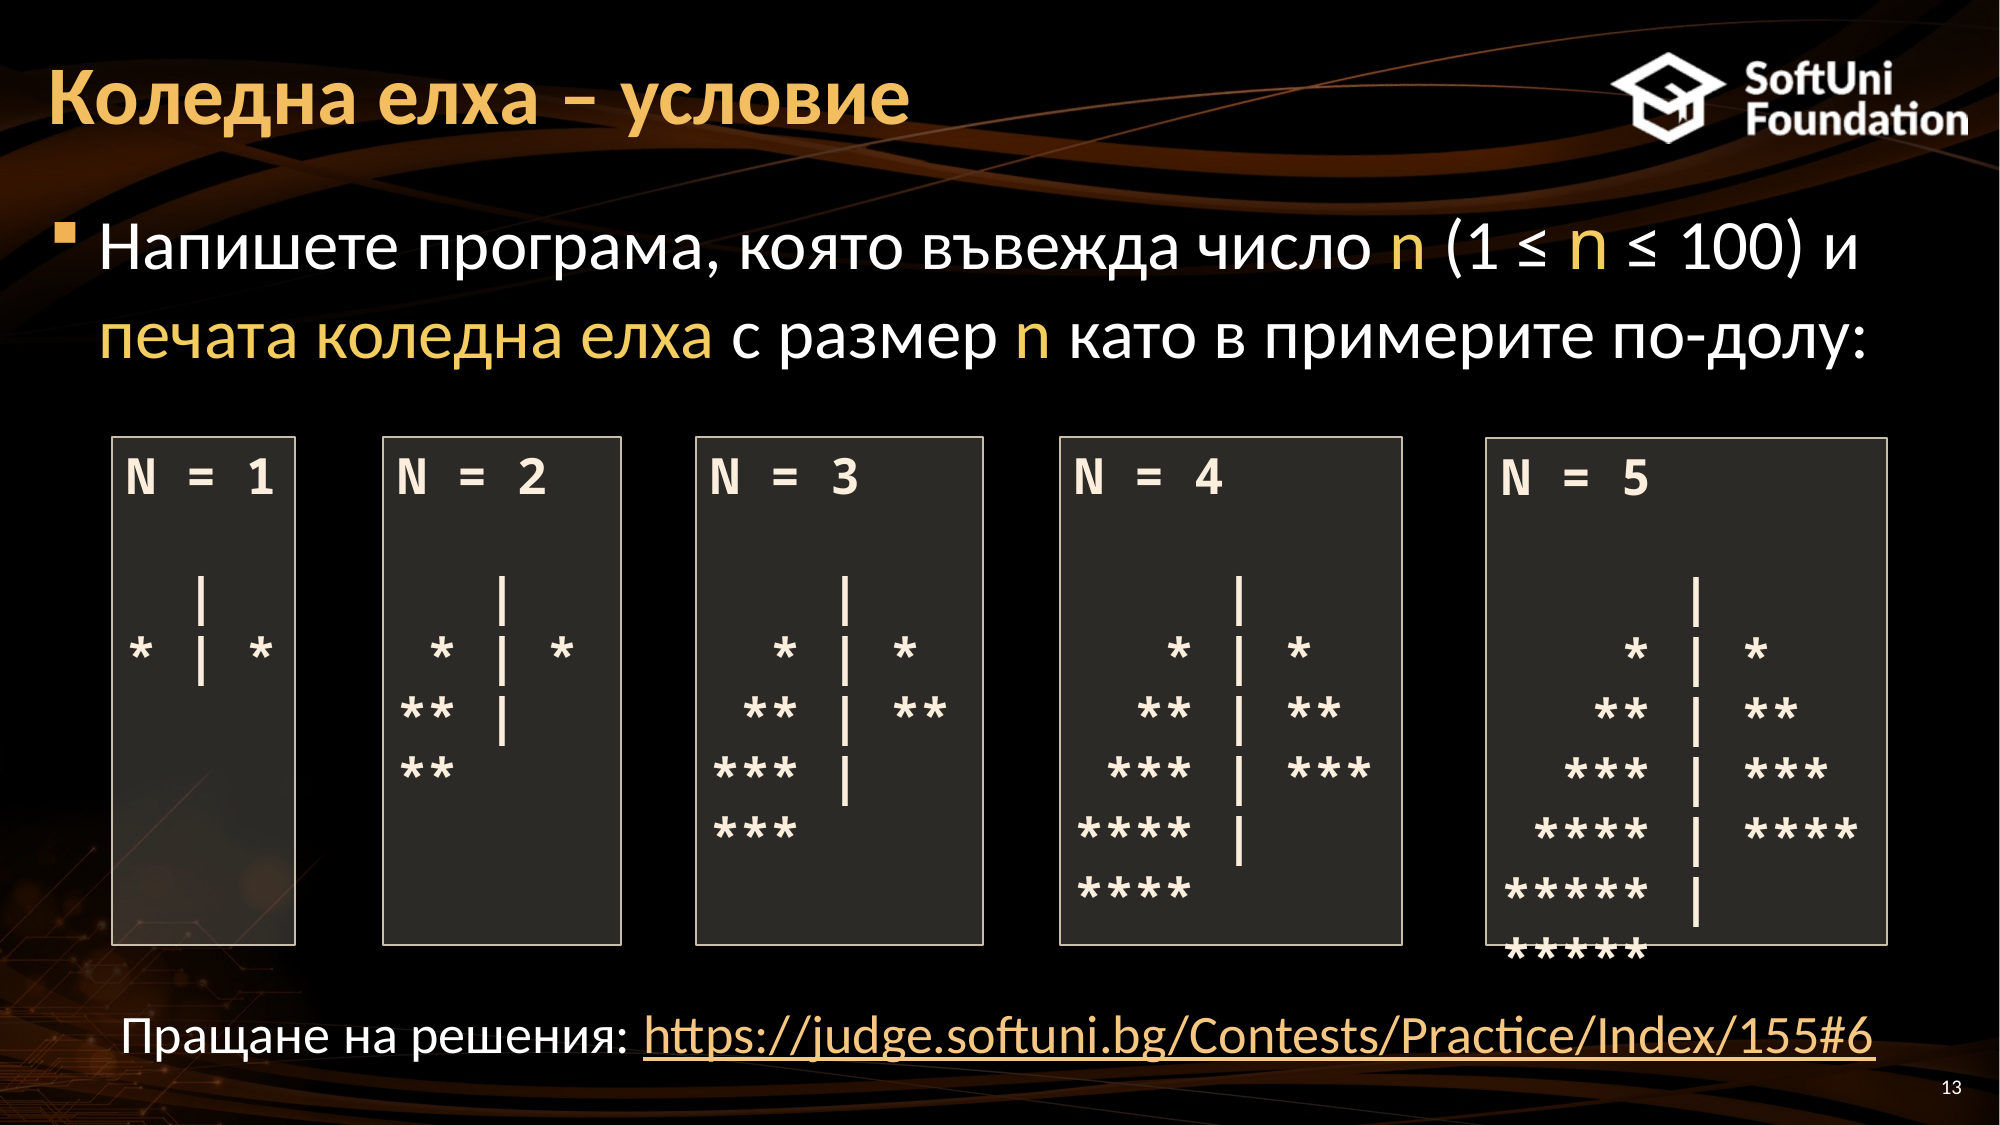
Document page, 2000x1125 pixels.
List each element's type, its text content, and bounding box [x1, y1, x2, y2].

text_box N = 3 | * | * ** | ** *** | *** [695, 437, 984, 946]
text_box N = 1 | * | * [112, 437, 296, 946]
text_box Пращане на решения: https://judge.softuni.bg/Contests/Practice/Index/155#6 [105, 992, 1892, 1072]
list Напишете програма, която въвежда число n (1 ≤ n ≤ 100) и печата коледна елха с размер n като в примерите по-долу: [31, 188, 1968, 1103]
text_box N = 2 | * | * ** | ** [383, 437, 621, 946]
text_box N = 5 | * | * ** | ** *** | *** **** | **** ***** | ***** [1486, 437, 1888, 946]
picture [0, 0, 2000, 1125]
text_box N = 4 | * | * ** | ** *** | *** **** | **** [1059, 437, 1403, 946]
title Коледна елха – условие [30, 6, 1602, 189]
